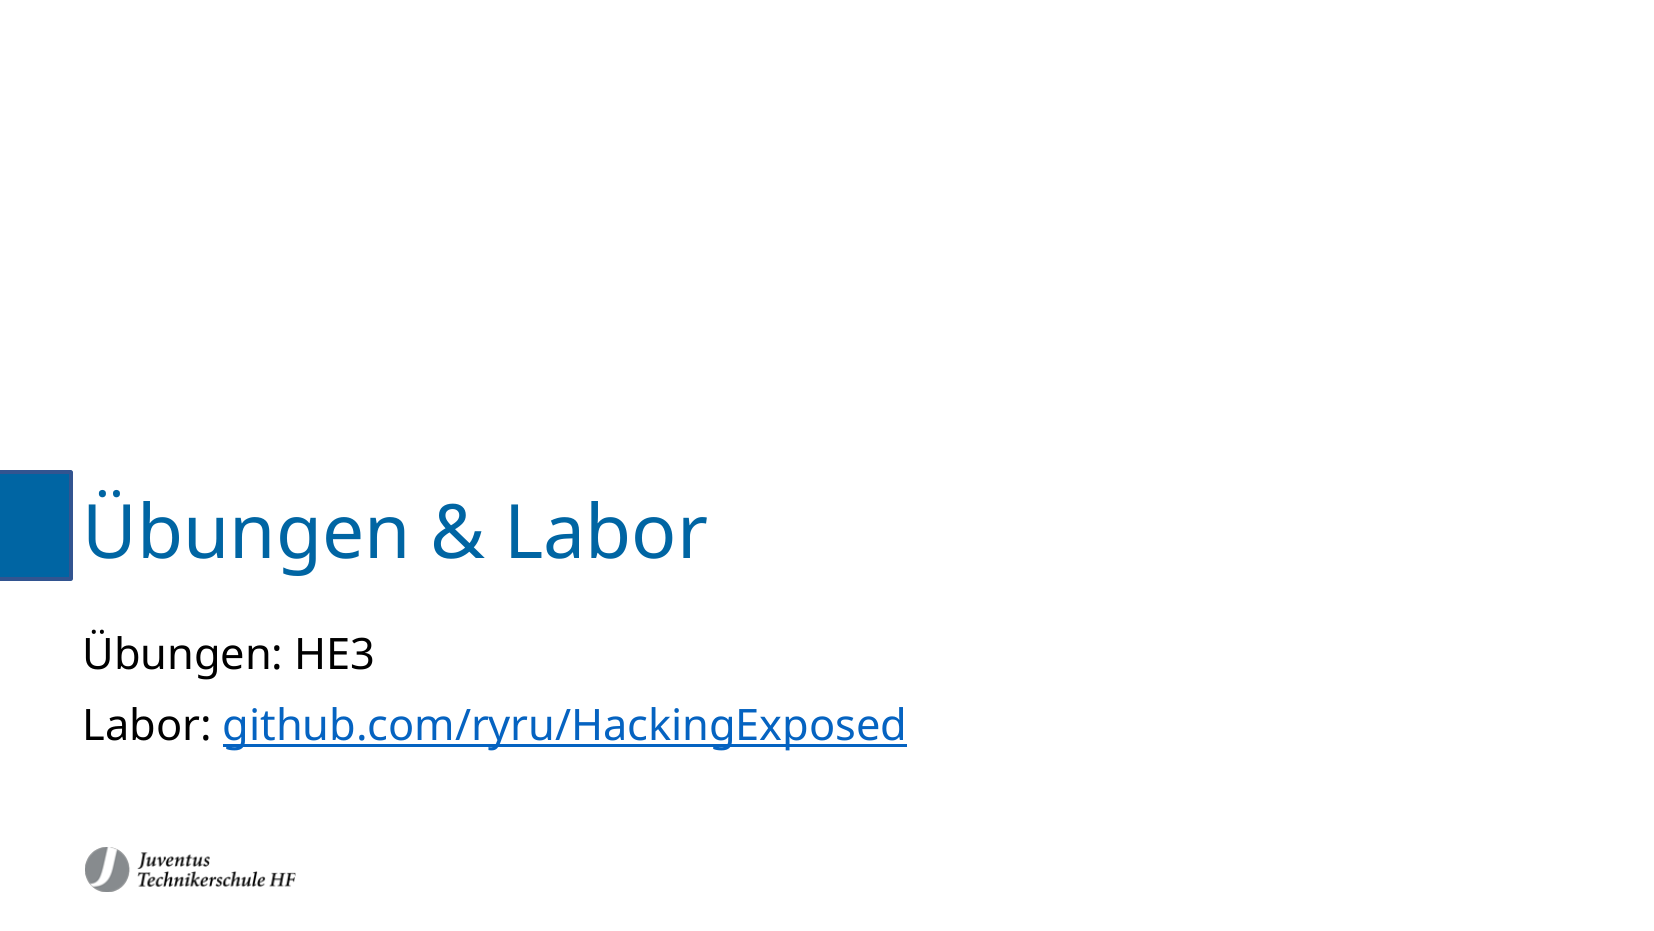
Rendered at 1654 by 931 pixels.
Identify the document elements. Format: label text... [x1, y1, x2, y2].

title Übungen & Labor [82, 450, 1571, 606]
picture [85, 847, 296, 892]
list Übungen: HE3 Labor: github.com/ryru/HackingExposed [82, 625, 1571, 757]
